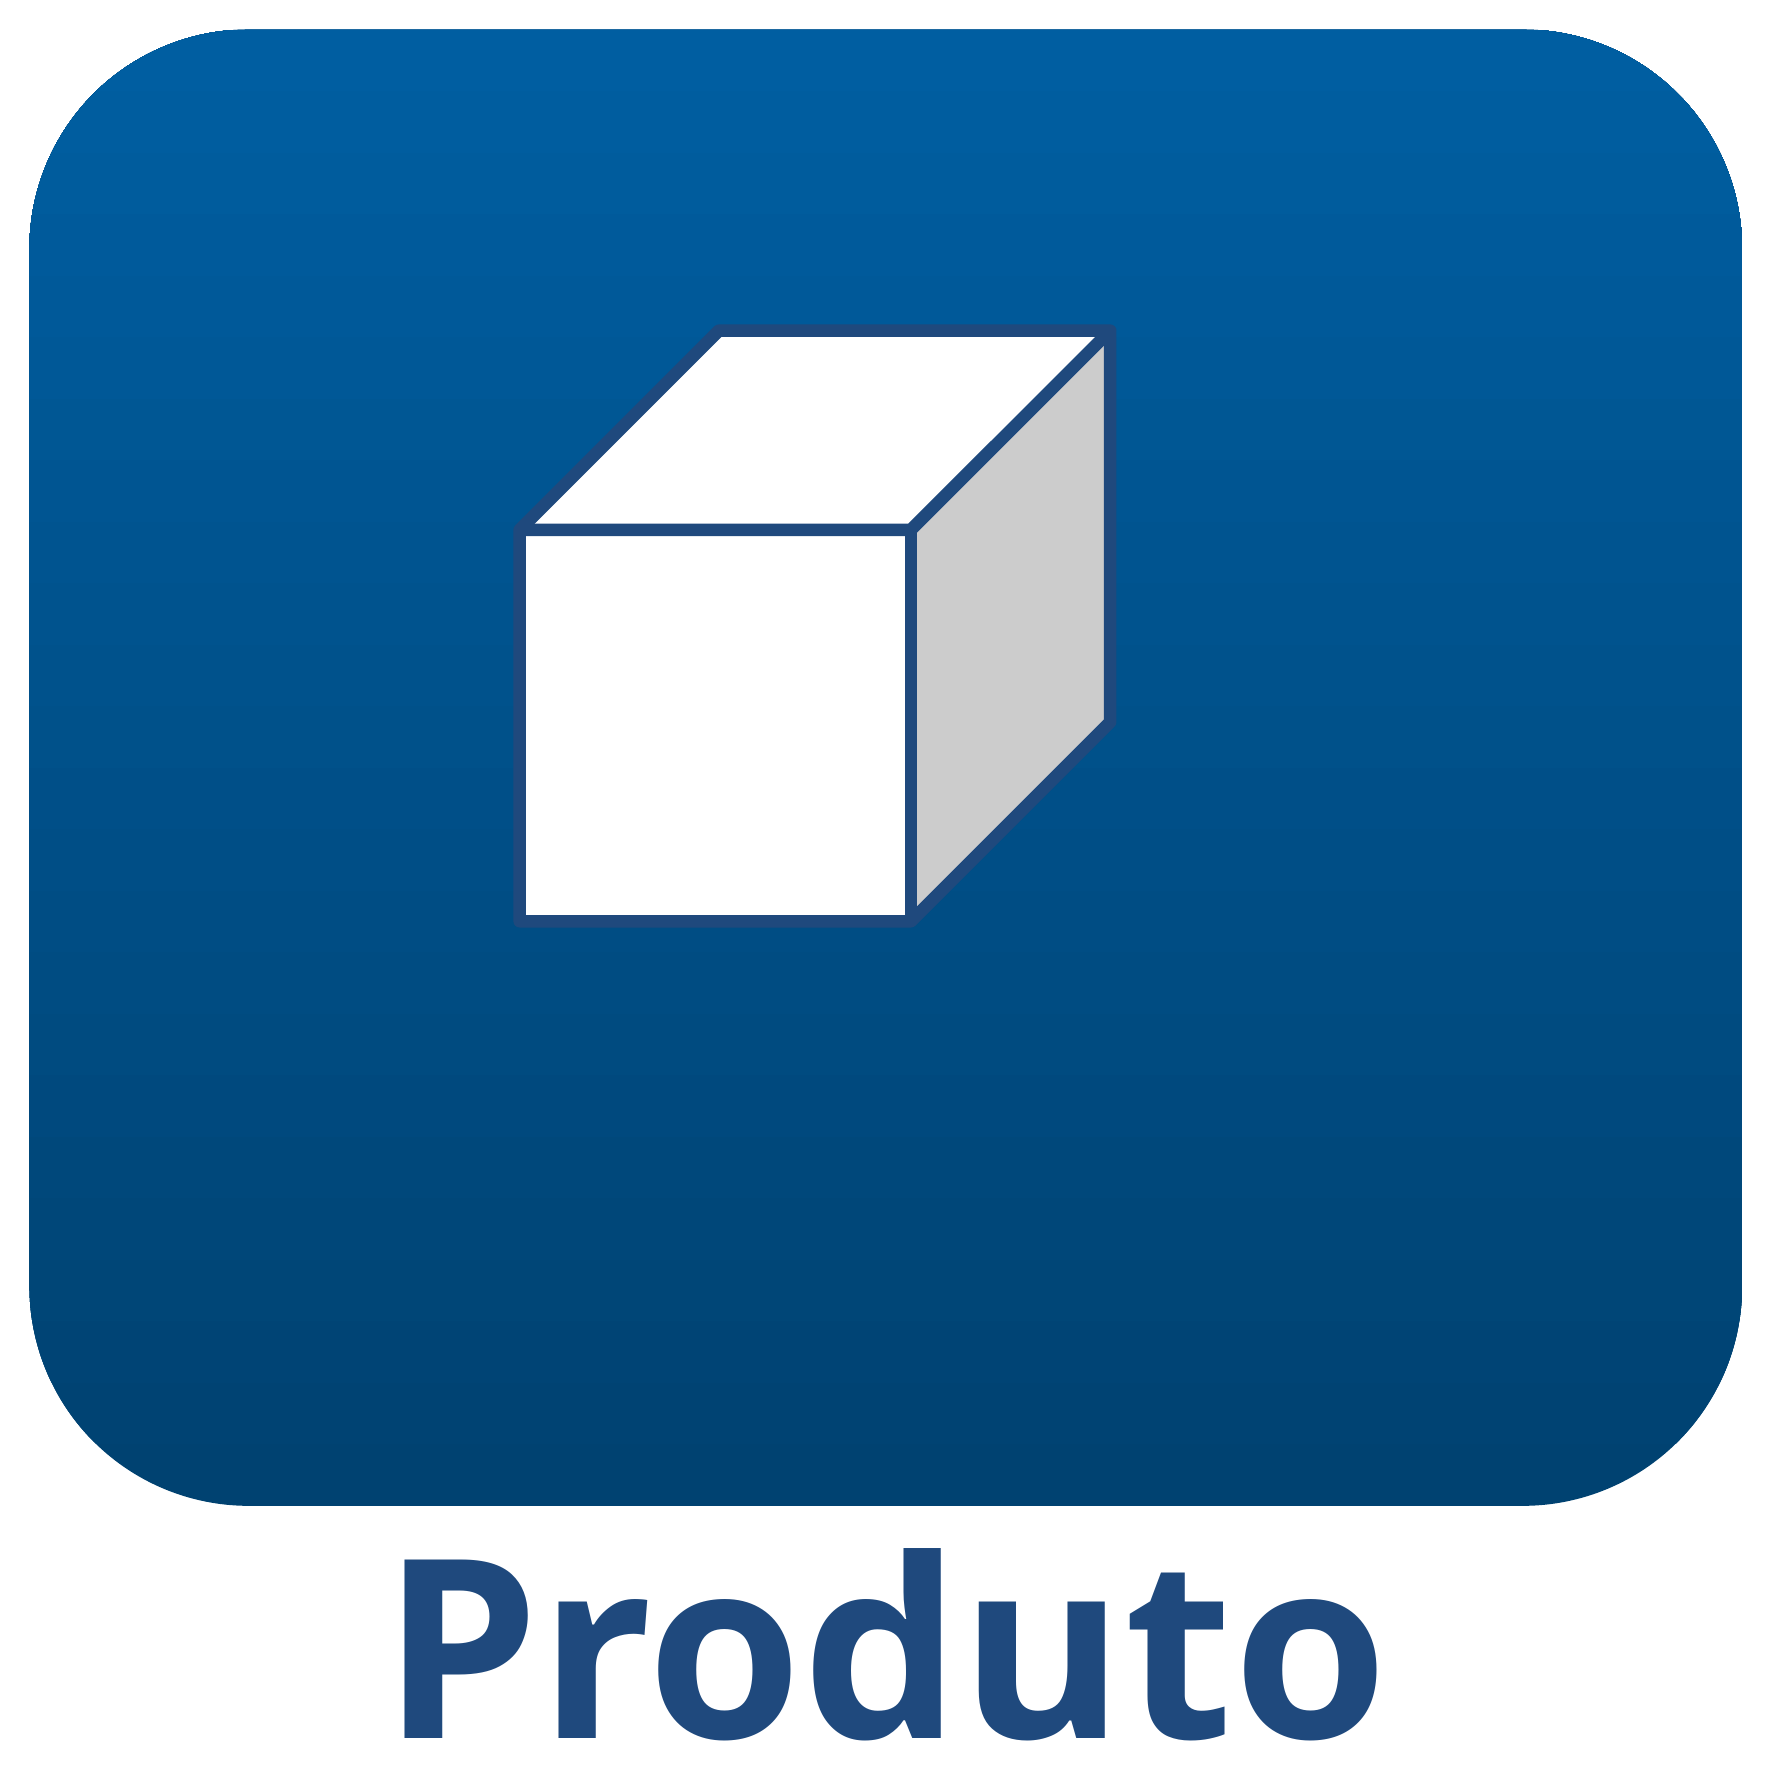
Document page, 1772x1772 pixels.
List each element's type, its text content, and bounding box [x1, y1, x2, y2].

text_box [517, 328, 1113, 924]
text_box [27, 27, 1745, 1504]
text_box Produto [27, 1504, 1744, 1772]
